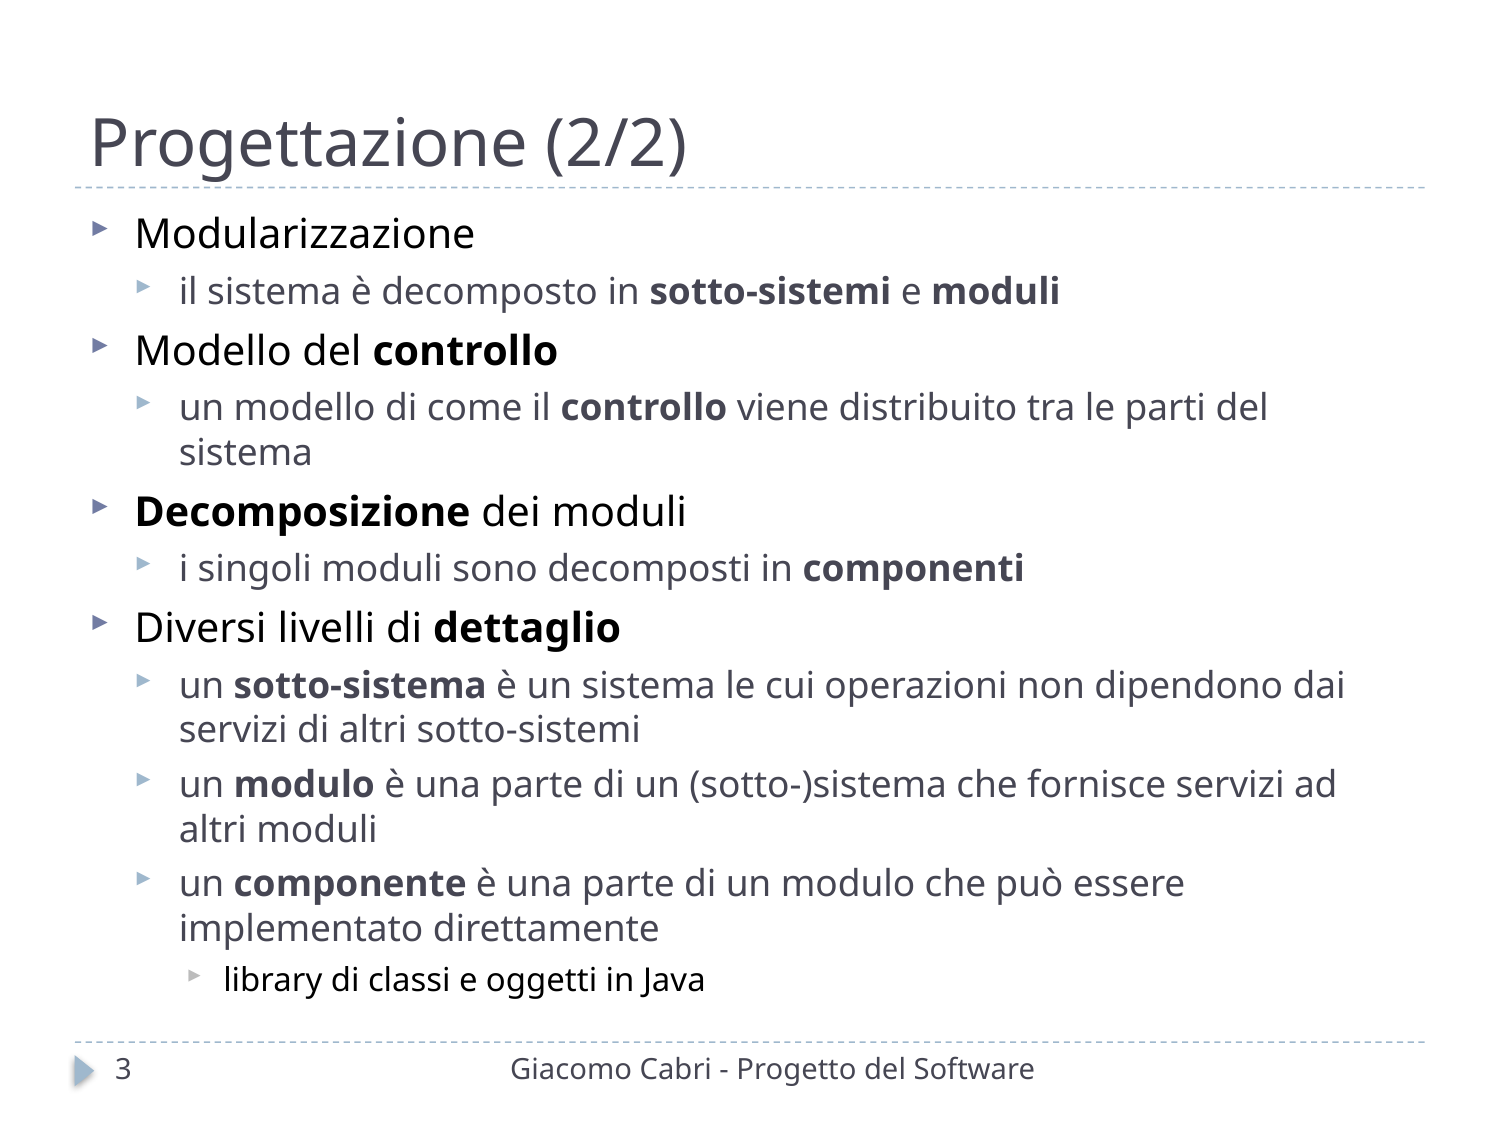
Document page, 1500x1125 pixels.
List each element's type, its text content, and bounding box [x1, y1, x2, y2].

title Progettazione (2/2) [75, 24, 1425, 188]
footer Giacomo Cabri - Progetto del Software [475, 1042, 1051, 1103]
slide_number 3 [100, 1042, 426, 1103]
list Modularizzazione il sistema è decomposto in sotto-sistemi e moduli Modello del controllo un modello di come il controllo viene distribuito tra le parti del sistema Decomposizione dei moduli i singoli moduli sono decomposti in componenti Diversi livelli di dettaglio un sotto-sistema è un sistema le cui operazioni non dipendono dai servizi di altri sotto-sistemi un modulo è una parte di un (sotto-)sistema che fornisce servizi ad altri moduli un componente è una parte di un modulo che può essere implementato direttamente library di classi e oggetti in Java [75, 200, 1425, 1010]
